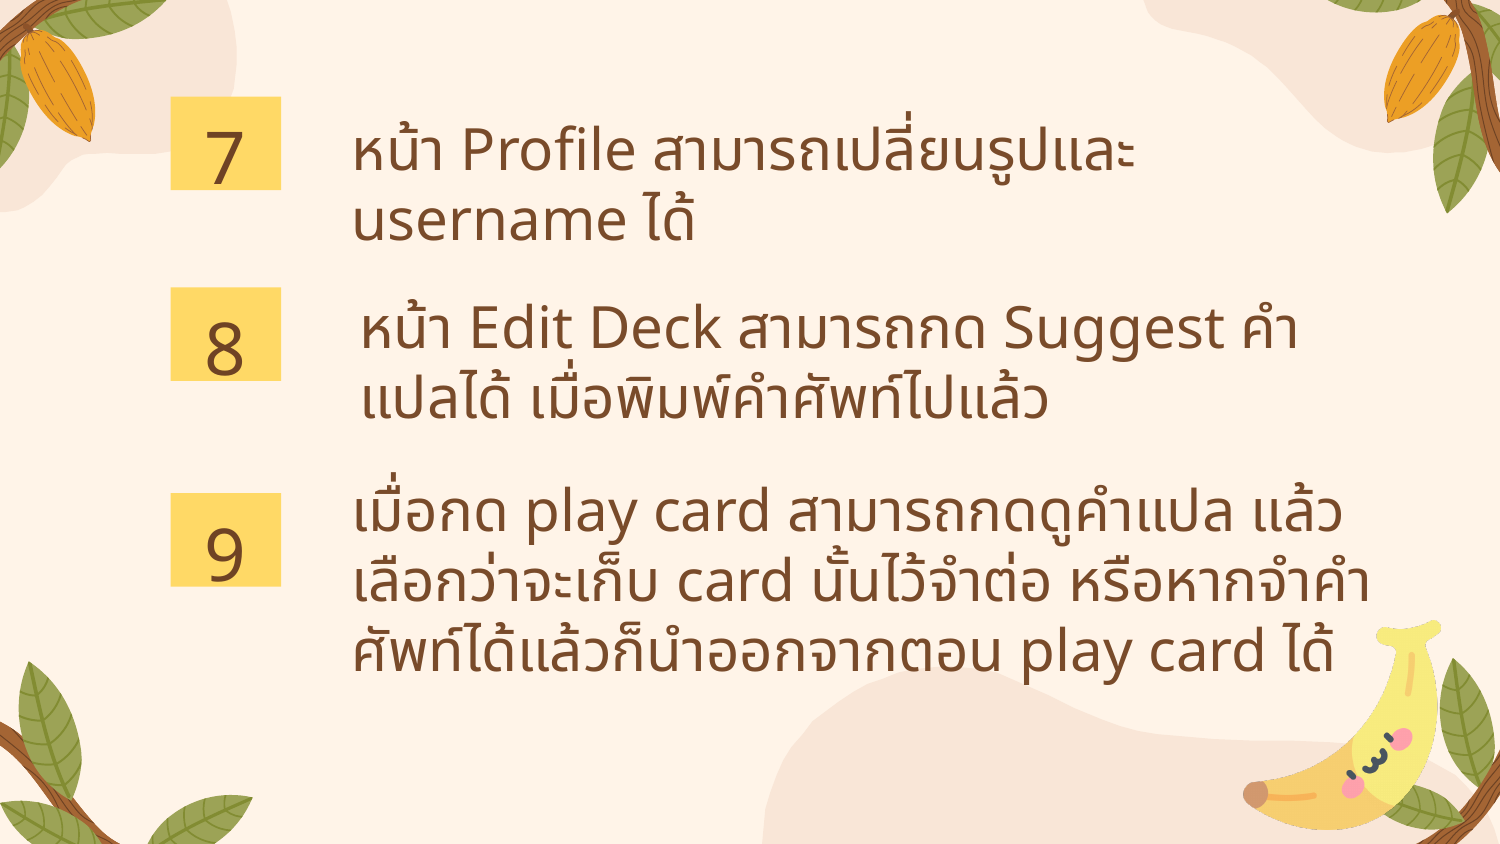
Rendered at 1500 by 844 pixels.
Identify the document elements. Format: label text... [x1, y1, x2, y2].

title 8 [170, 287, 282, 381]
picture [1237, 620, 1447, 830]
title 7 [170, 96, 282, 191]
title 9 [170, 493, 282, 587]
subtitle หน้า Edit Deck สามารถกด Suggest คำแปลได้ เมื่อพิมพ์คำศัพท์ไปแล้ว [344, 274, 1355, 443]
subtitle เมื่อกด play card สามารถกดดูคำแปล แล้วเลือกว่าจะเก็บ card นั้นไว้จำต่อ หรือหากจำคำศัพท์ได้แล้วก็นำออกจากตอน play card ได้ [336, 458, 1433, 768]
subtitle หน้า Profile สามารถเปลี่ยนรูปและ username ได้ [336, 96, 1331, 237]
